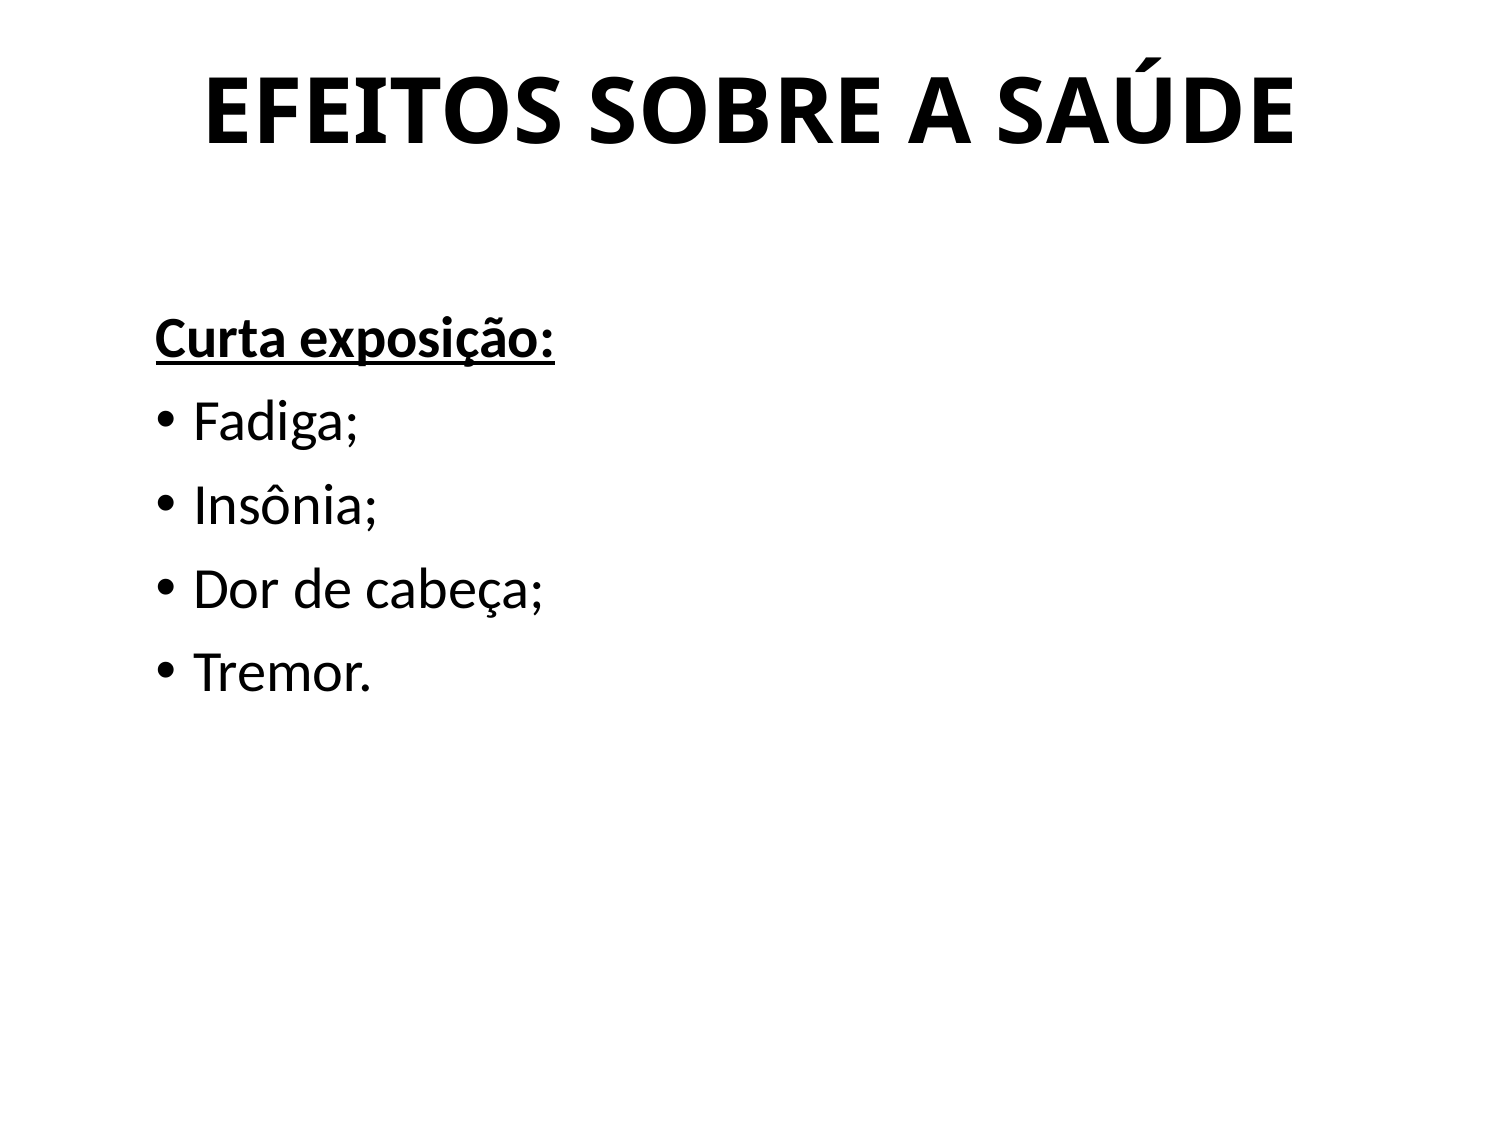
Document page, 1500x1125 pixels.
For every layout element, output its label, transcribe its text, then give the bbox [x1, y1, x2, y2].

list Curta exposição: Fadiga; Insônia; Dor de cabeça; Tremor. [140, 299, 1435, 1014]
title EFEITOS SOBRE A SAÚDE [103, 59, 1397, 278]
